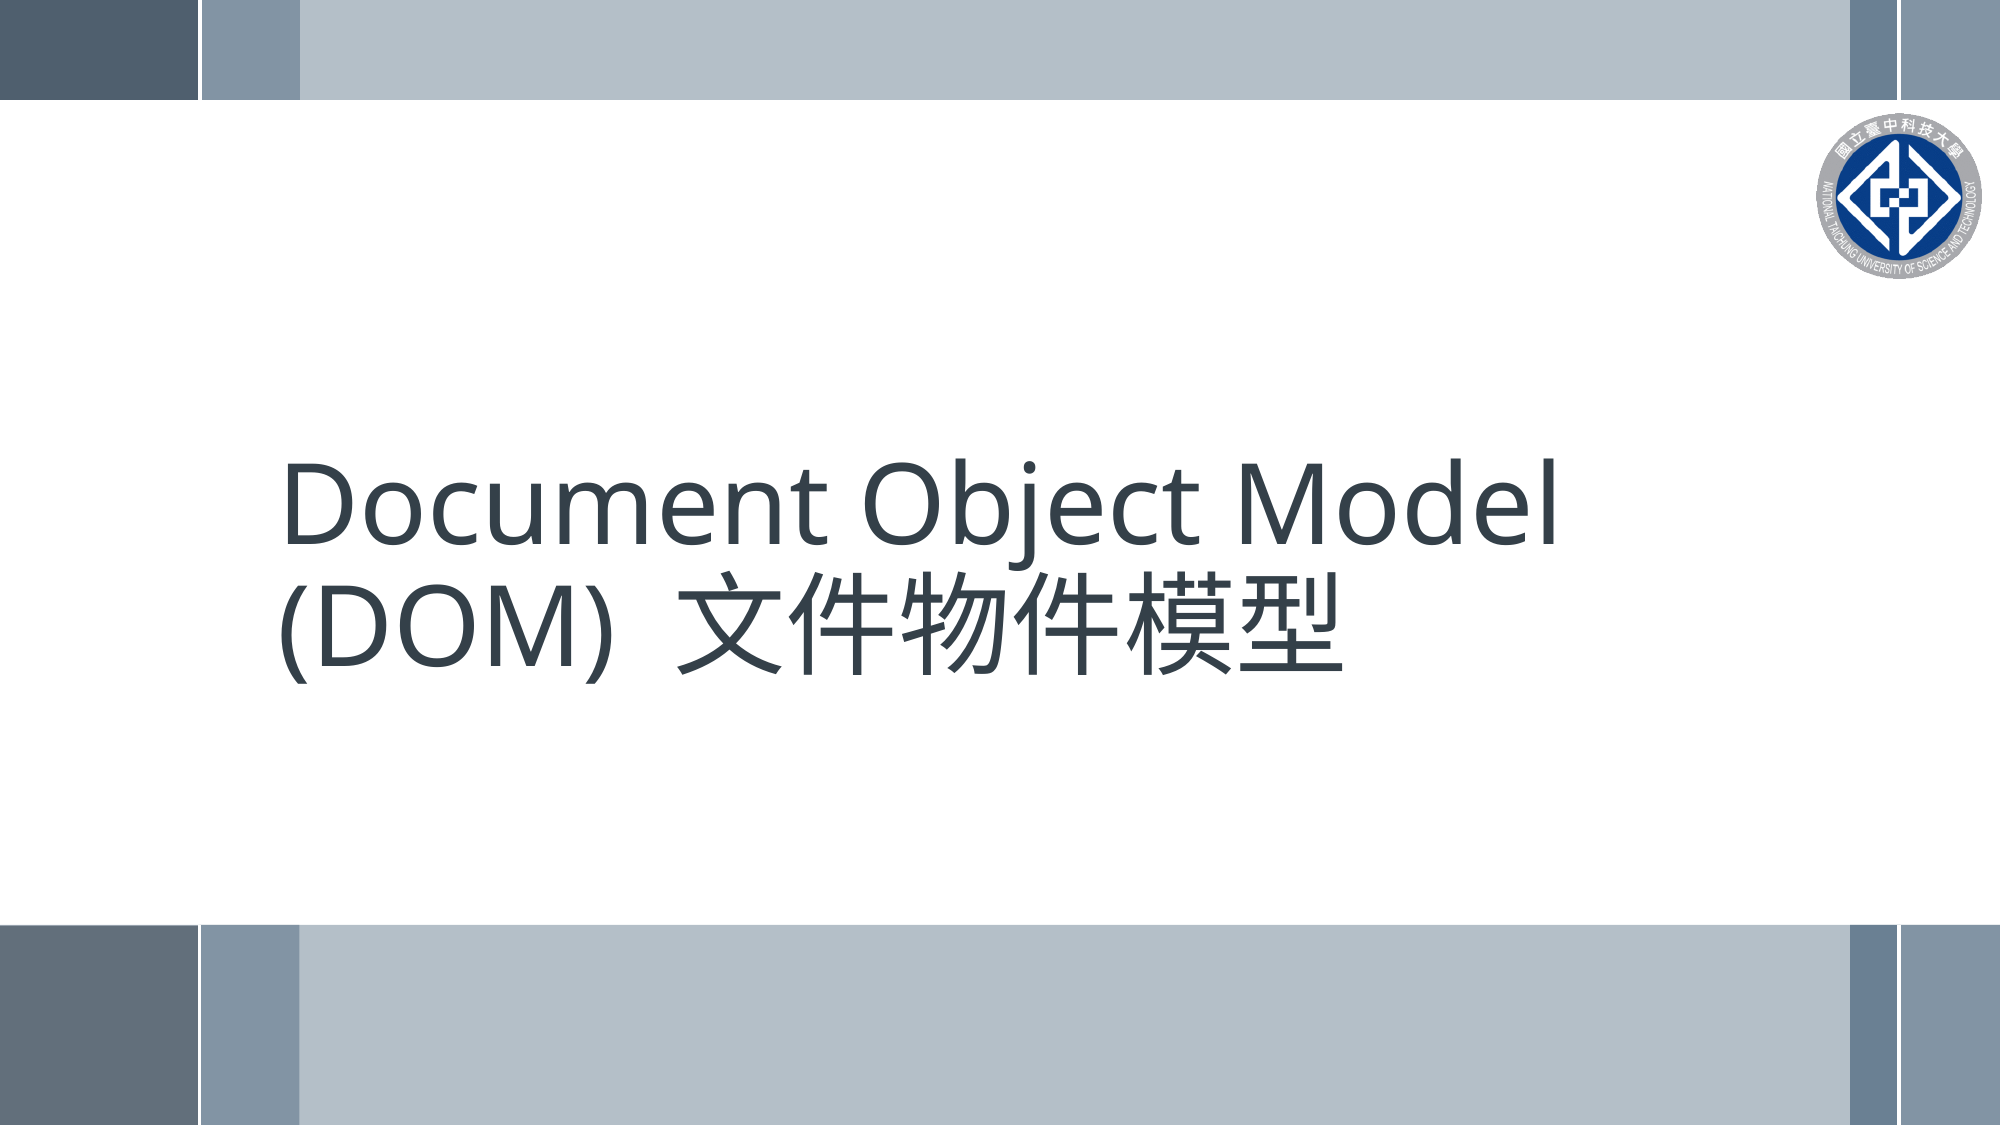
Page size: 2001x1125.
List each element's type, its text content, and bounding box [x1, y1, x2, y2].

picture [1816, 113, 1982, 279]
title Document Object Model (DOM) 文件物件模型 [262, 262, 1651, 698]
